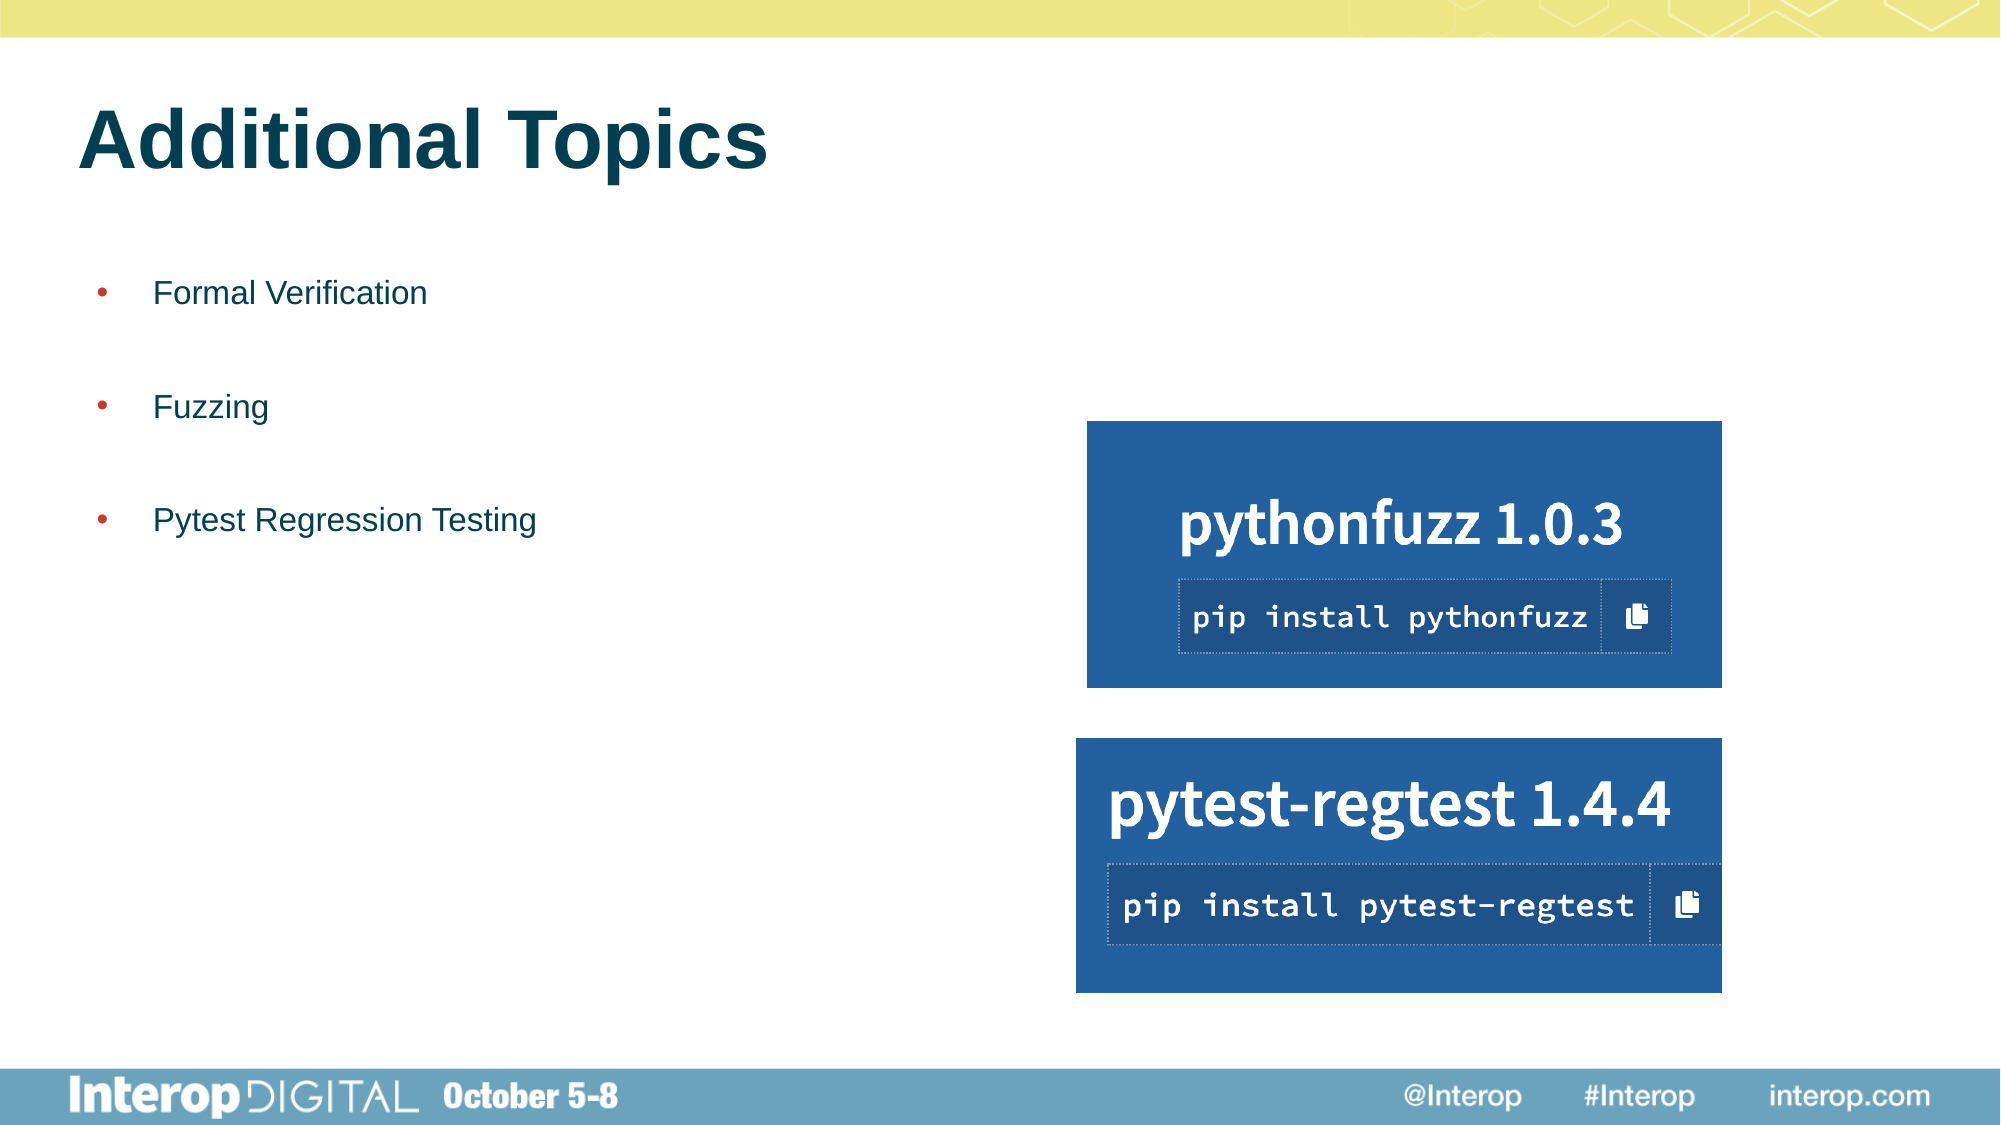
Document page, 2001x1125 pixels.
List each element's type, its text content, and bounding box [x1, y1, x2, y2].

list Formal Verification Fuzzing Pytest Regression Testing [63, 268, 1933, 1003]
title Additional Topics [63, 36, 1933, 246]
picture [0, 0, 2001, 1125]
